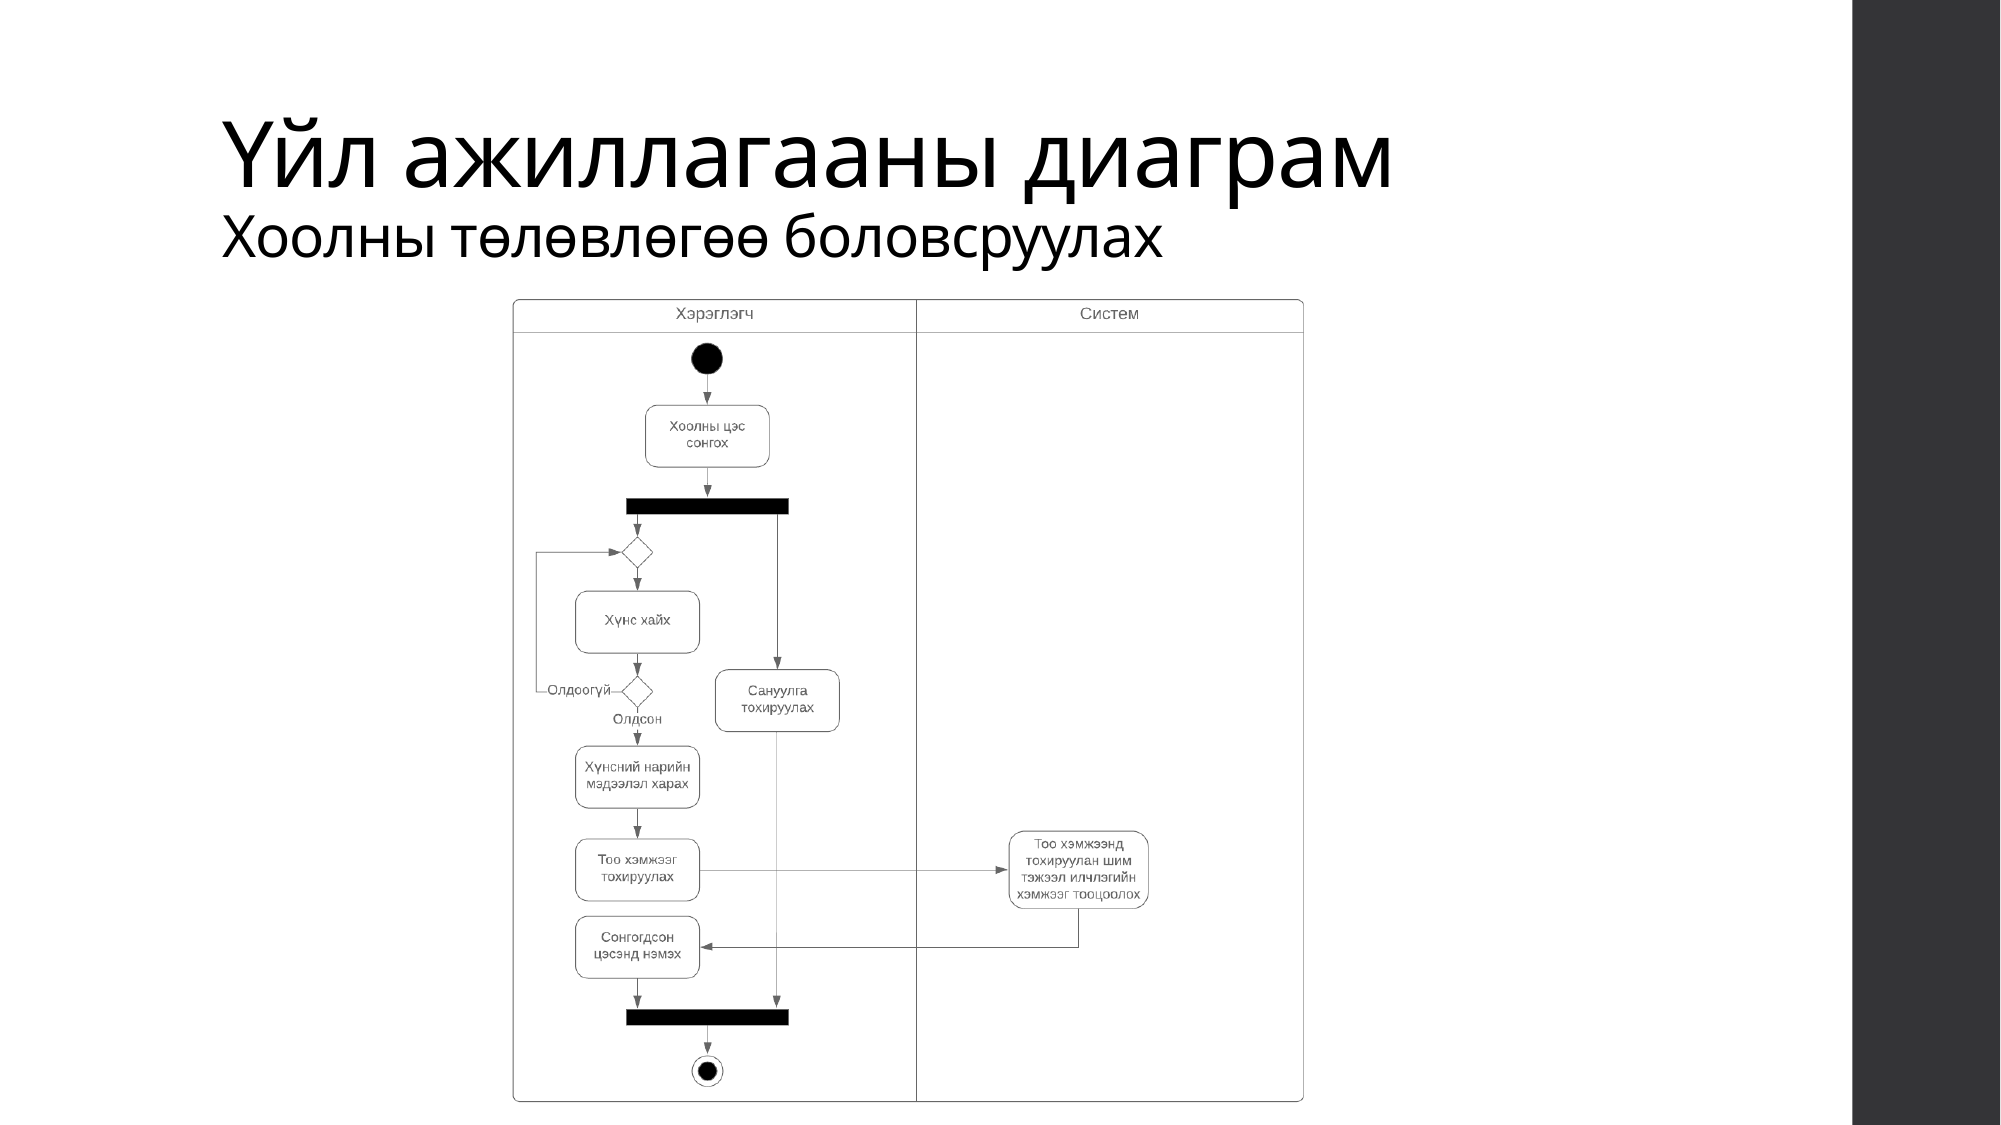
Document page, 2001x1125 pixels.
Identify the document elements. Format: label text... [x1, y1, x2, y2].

title Үйл ажиллагааны диаграм Хоолны төлөвлөгөө боловсруулах [206, 60, 1797, 278]
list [505, 291, 1310, 1112]
